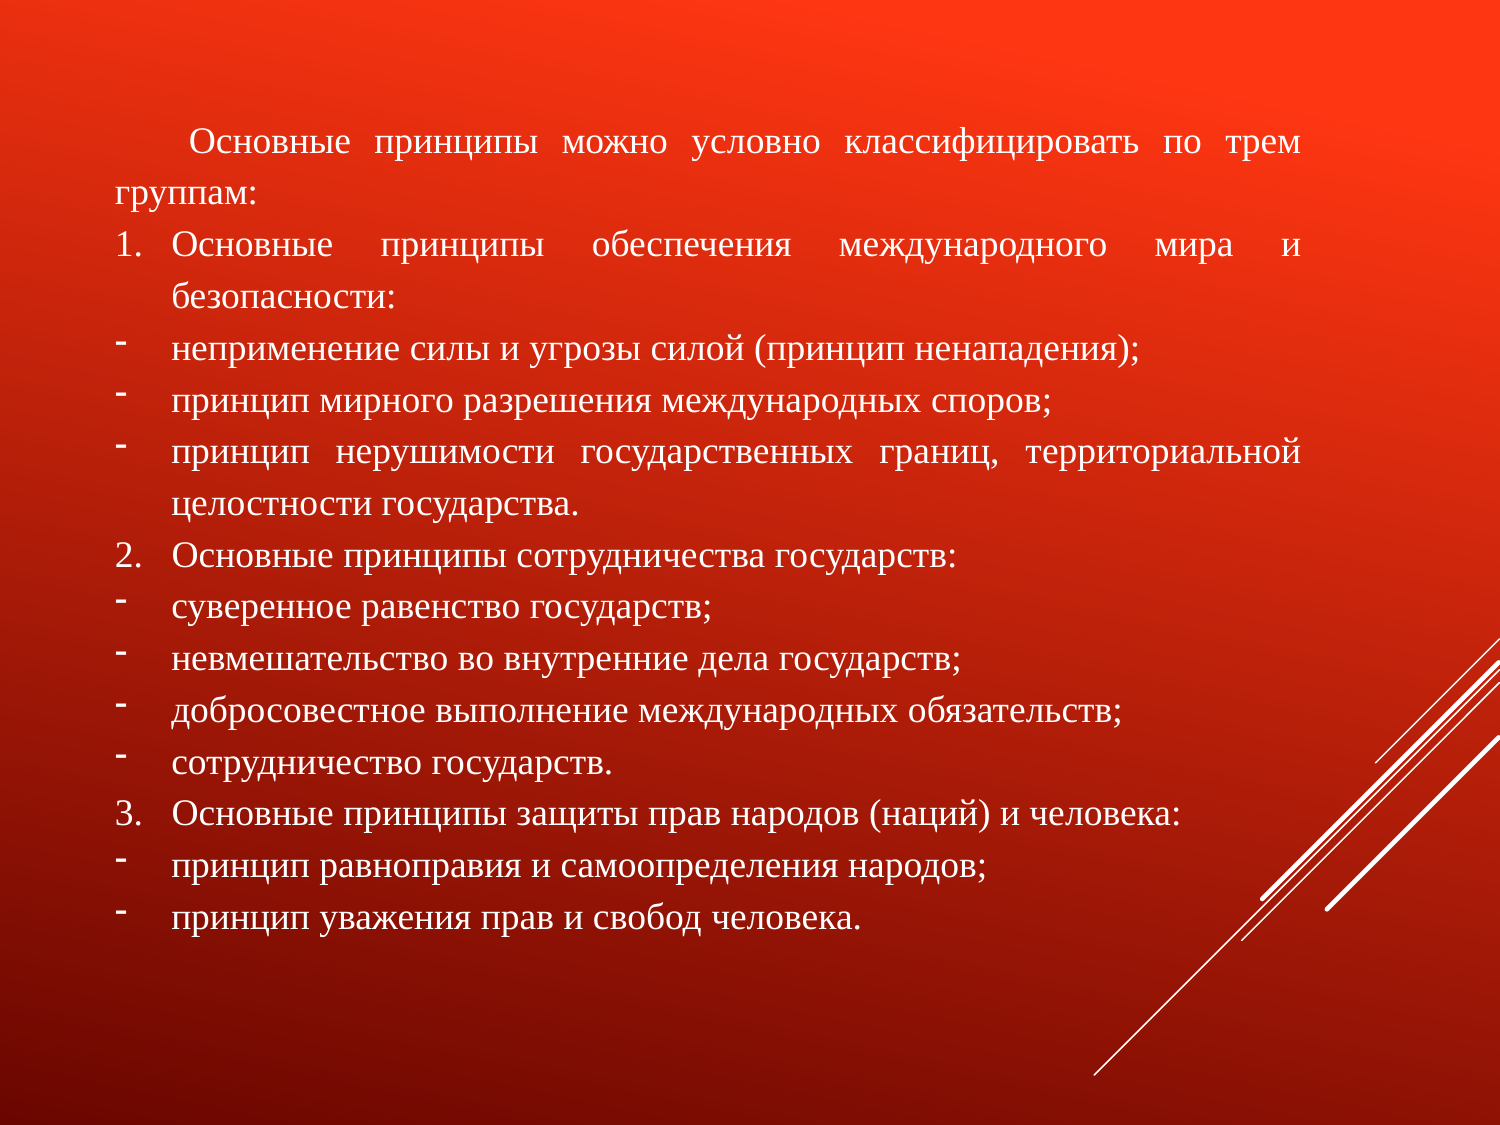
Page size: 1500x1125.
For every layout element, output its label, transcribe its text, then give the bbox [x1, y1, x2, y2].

text_box Основные принципы можно условно классифицировать по трем группам: Основные принципы обеспечения международного мира и безопасности: неприменение силы и угрозы силой (принцип ненападения); принцип мирного разрешения международных споров; принцип нерушимости государственных границ, территориальной целостности государства. 2. Основные принципы сотрудничества государств: суверенное равенство государств; невмешательство во внутренние дела государств; добросовестное выполнение международных обязательств; сотрудничество государств. 3. Основные принципы защиты прав народов (наций) и человека: принцип равноправия и самоопределения народов; принцип уважения прав и свобод человека. [100, 101, 1317, 945]
